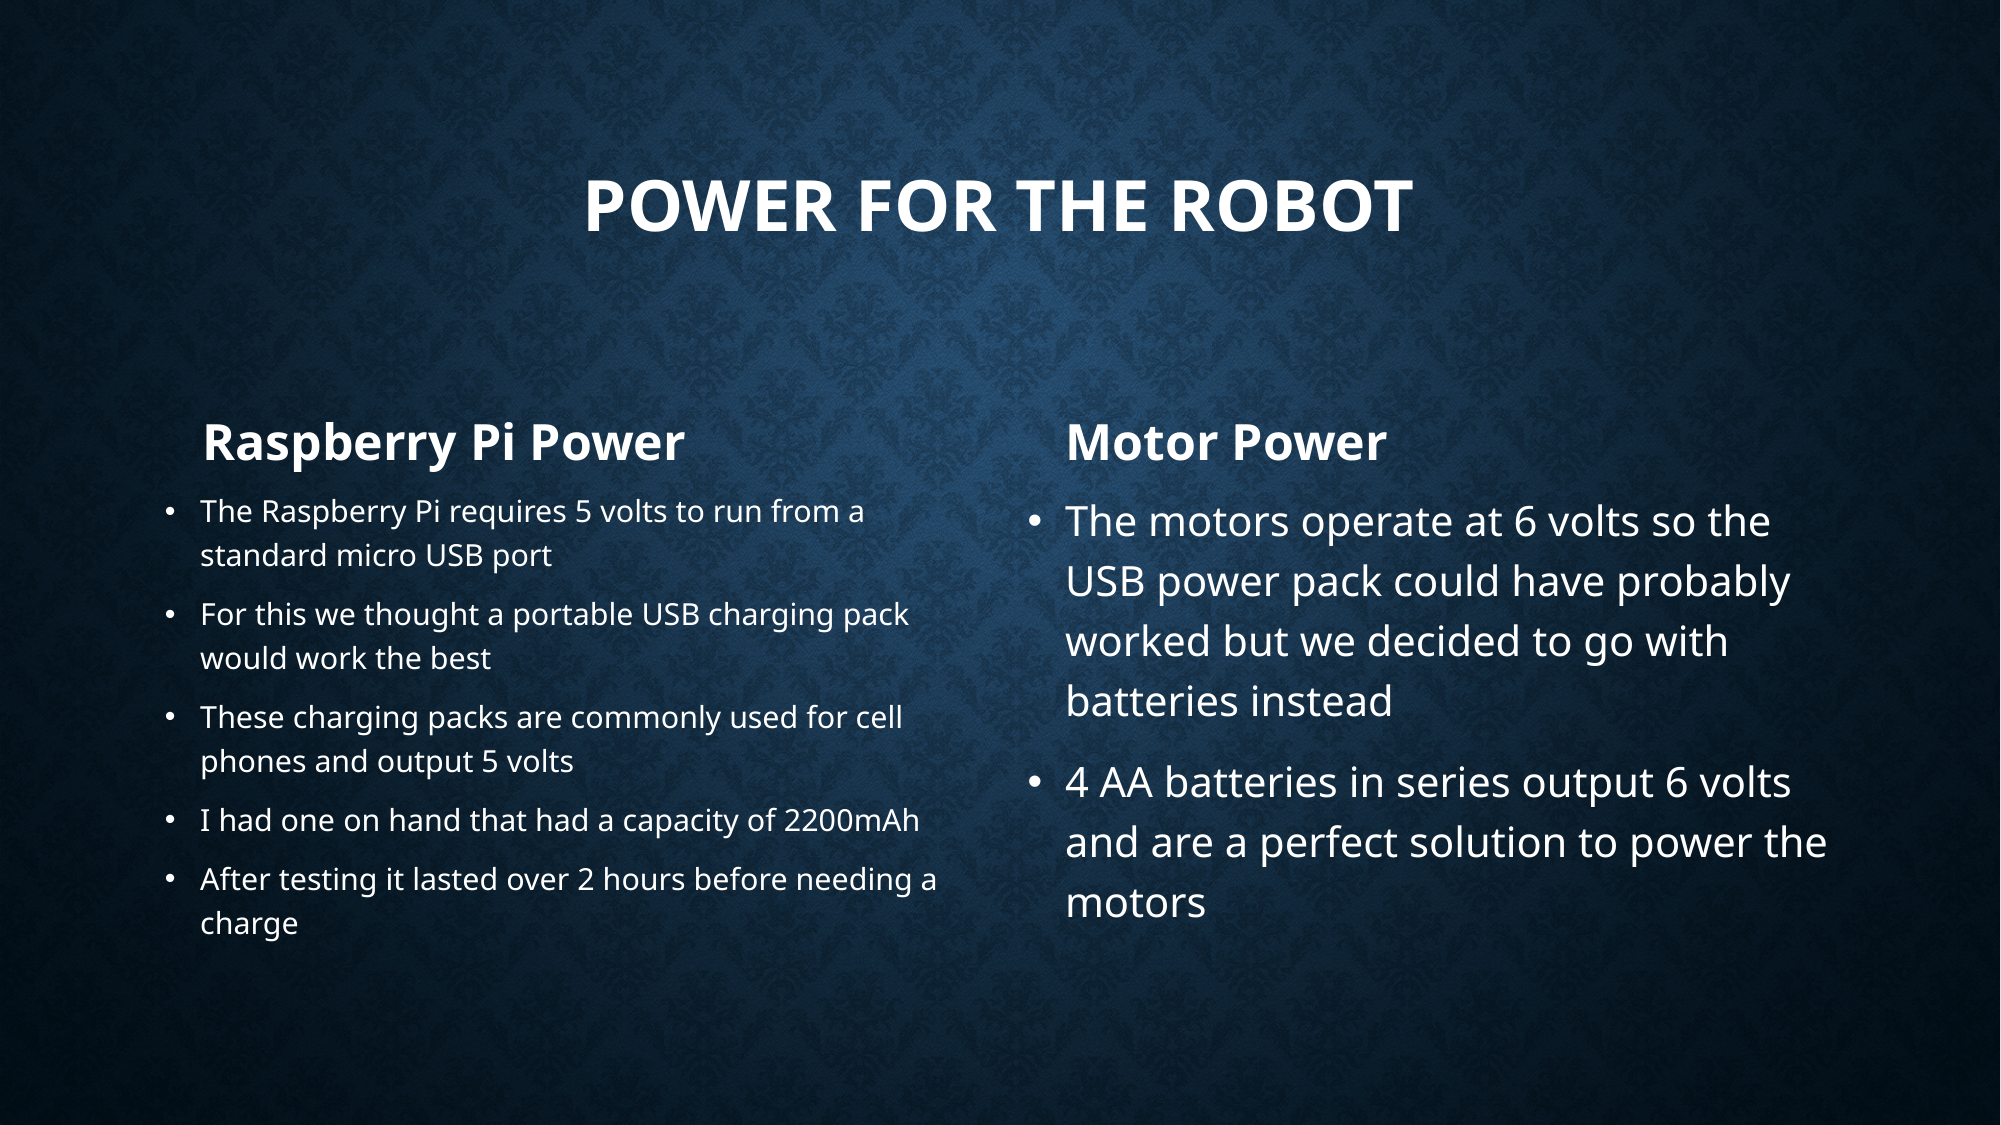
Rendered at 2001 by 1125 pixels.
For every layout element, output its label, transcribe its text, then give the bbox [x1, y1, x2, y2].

list Motor Power [1050, 342, 1849, 477]
list Raspberry Pi Power [187, 342, 988, 477]
title Power for the robot [149, 99, 1849, 318]
list The Raspberry Pi requires 5 volts to run from a standard micro USB port For this we thought a portable USB charging pack would work the best These charging packs are commonly used for cell phones and output 5 volts I had one on hand that had a capacity of 2200mAh After testing it lasted over 2 hours before needing a charge [149, 477, 988, 950]
list The motors operate at 6 volts so the USB power pack could have probably worked but we decided to go with batteries instead 4 AA batteries in series output 6 volts and are a perfect solution to power the motors [1012, 477, 1849, 950]
